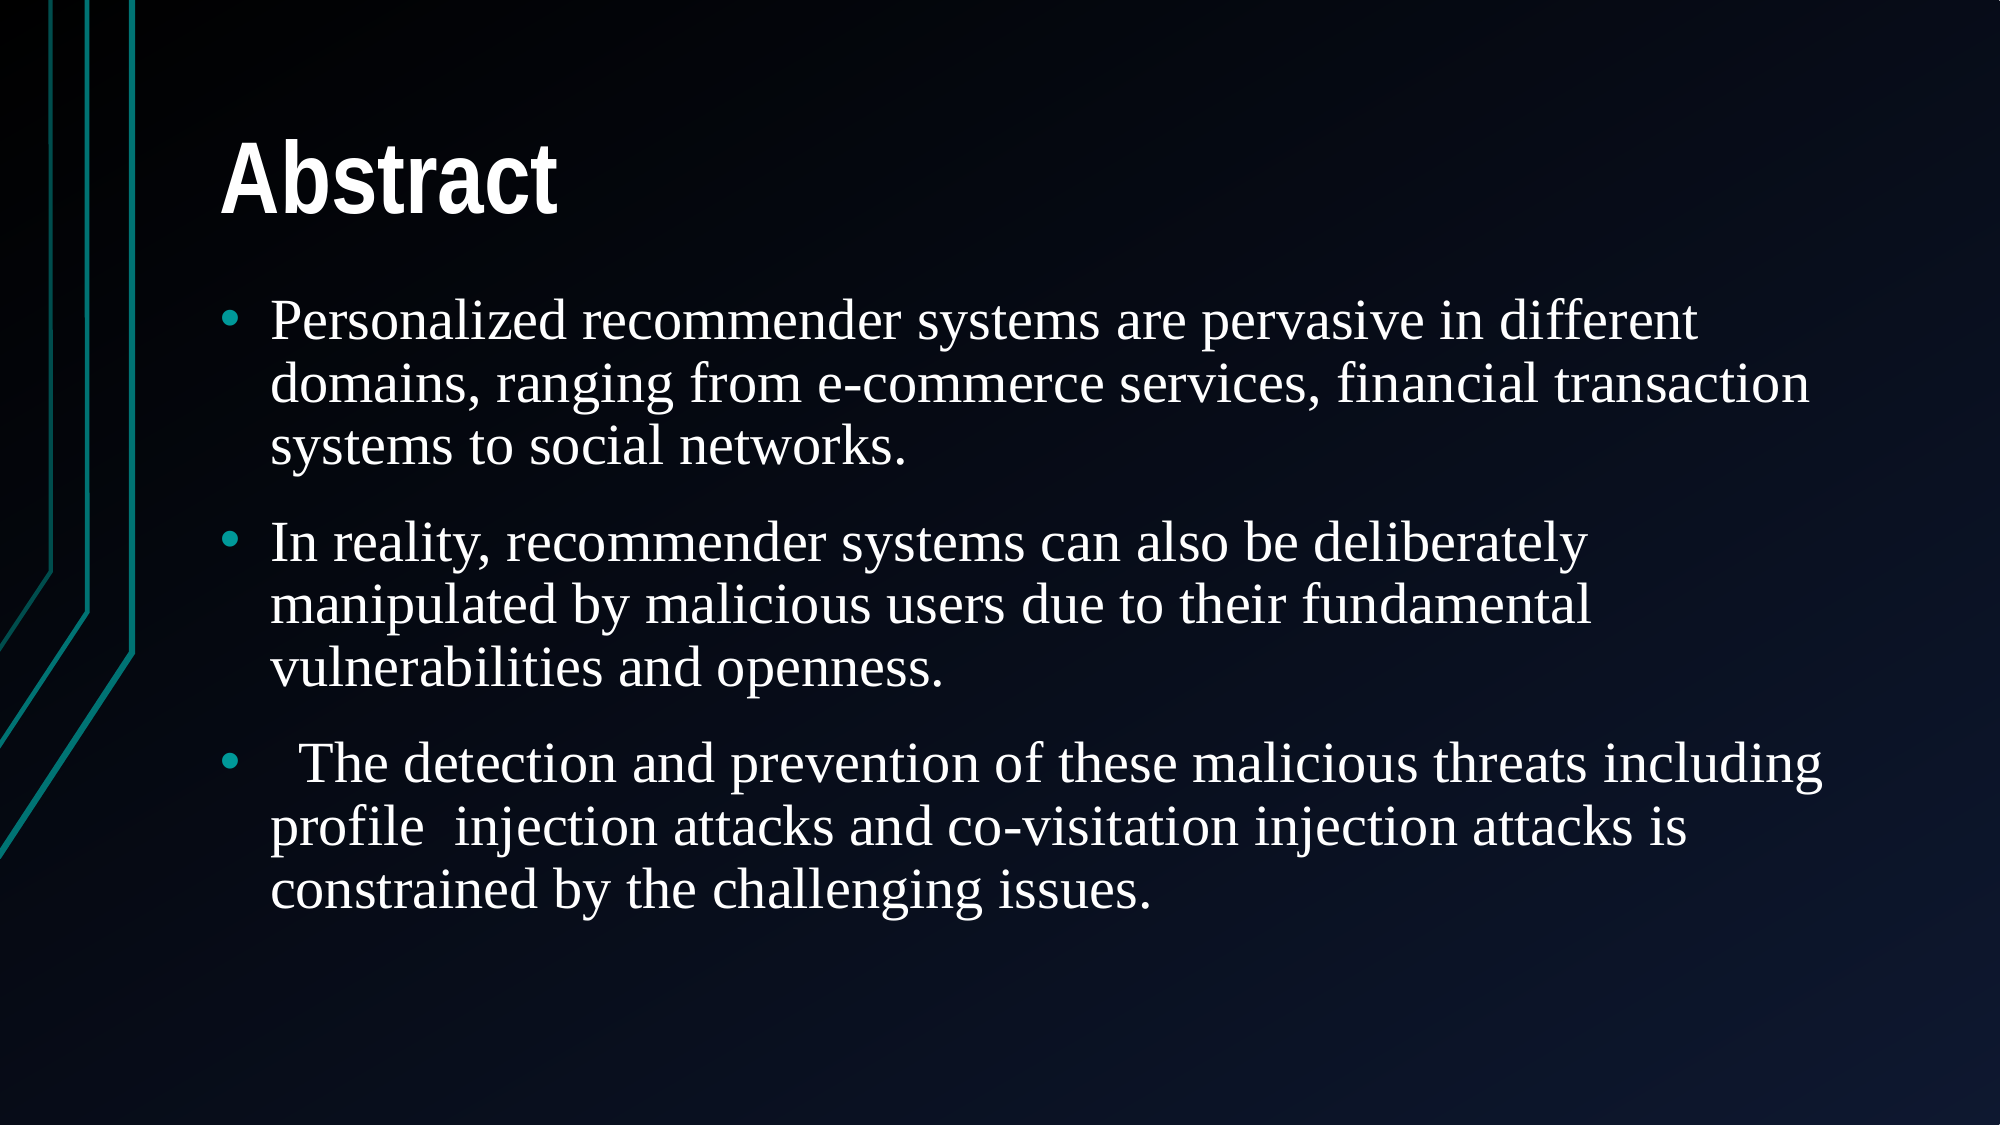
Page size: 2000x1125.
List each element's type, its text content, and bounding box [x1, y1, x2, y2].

list Personalized recommender systems are pervasive in different domains, ranging from e-commerce services, financial transaction systems to social networks. In reality, recommender systems can also be deliberately manipulated by malicious users due to their fundamental vulnerabilities and openness. The detection and prevention of these malicious threats including profile injection attacks and co-visitation injection attacks is constrained by the challenging issues. [199, 279, 1900, 1012]
title Abstract [199, 45, 1900, 246]
